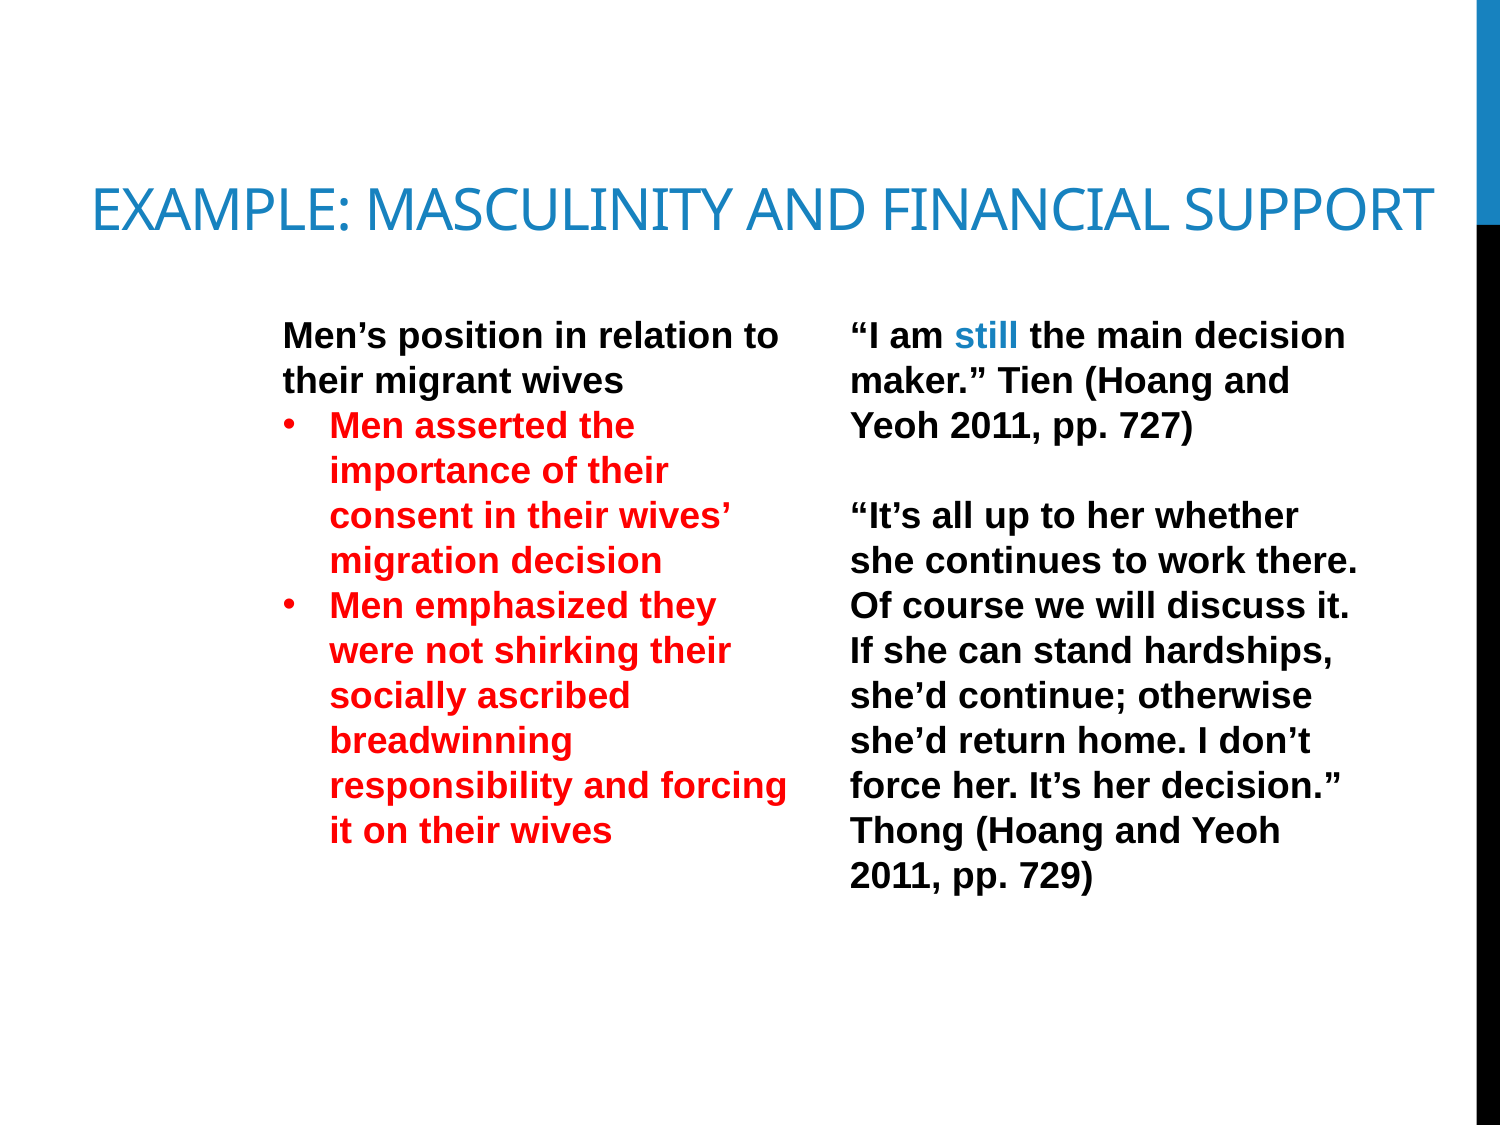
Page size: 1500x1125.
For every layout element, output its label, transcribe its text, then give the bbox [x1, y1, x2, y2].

list “I am still the main decision maker.” Tien (Hoang and Yeoh 2011, pp. 727) “It’s all up to her whether she continues to work there. Of course we will discuss it. If she can stand hardships, she’d continue; otherwise she’d return home. I don’t force her. It’s her decision.” Thong (Hoang and Yeoh 2011, pp. 729) [834, 258, 1375, 1001]
title Example: masculinity and financial support [75, 25, 1475, 250]
list Men’s position in relation to their migrant wives Men asserted the importance of their consent in their wives’ migration decision Men emphasized they were not shirking their socially ascribed breadwinning responsibility and forcing it on their wives [267, 258, 808, 1001]
